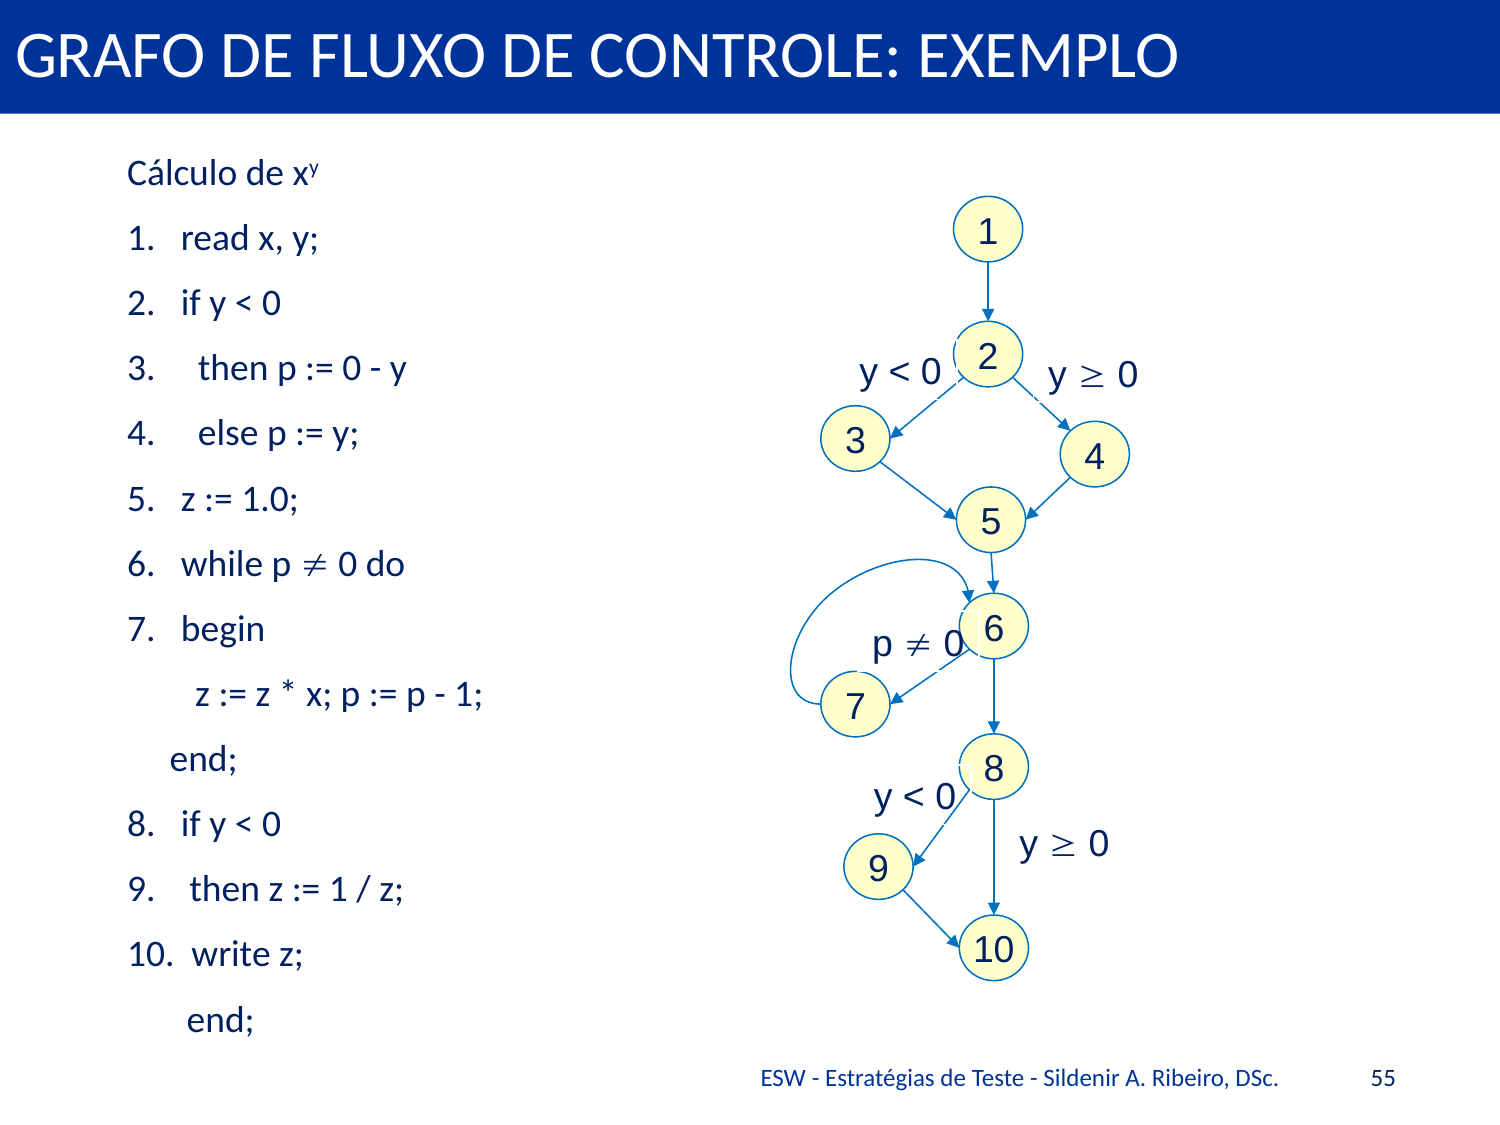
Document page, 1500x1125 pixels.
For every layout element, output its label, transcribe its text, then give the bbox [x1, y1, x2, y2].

title Grafo de fluxo de controle: Exemplo [0, 0, 1500, 114]
footer ESW - Estratégias de Teste - Sildenir A. Ribeiro, DSc. [687, 1053, 1354, 1114]
list Cálculo de xy 1. read x, y; 2. if y < 0 3. then p := 0 - y 4. else p := y; 5. z := 1.0; 6. while p  0 do 7. begin z := z * x; p := p - 1; end; 8. if y < 0 9. then z := 1 / z; 10. write z; end; [112, 149, 739, 1083]
slide_number 55 [1355, 1053, 1473, 1114]
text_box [820, 195, 1150, 981]
